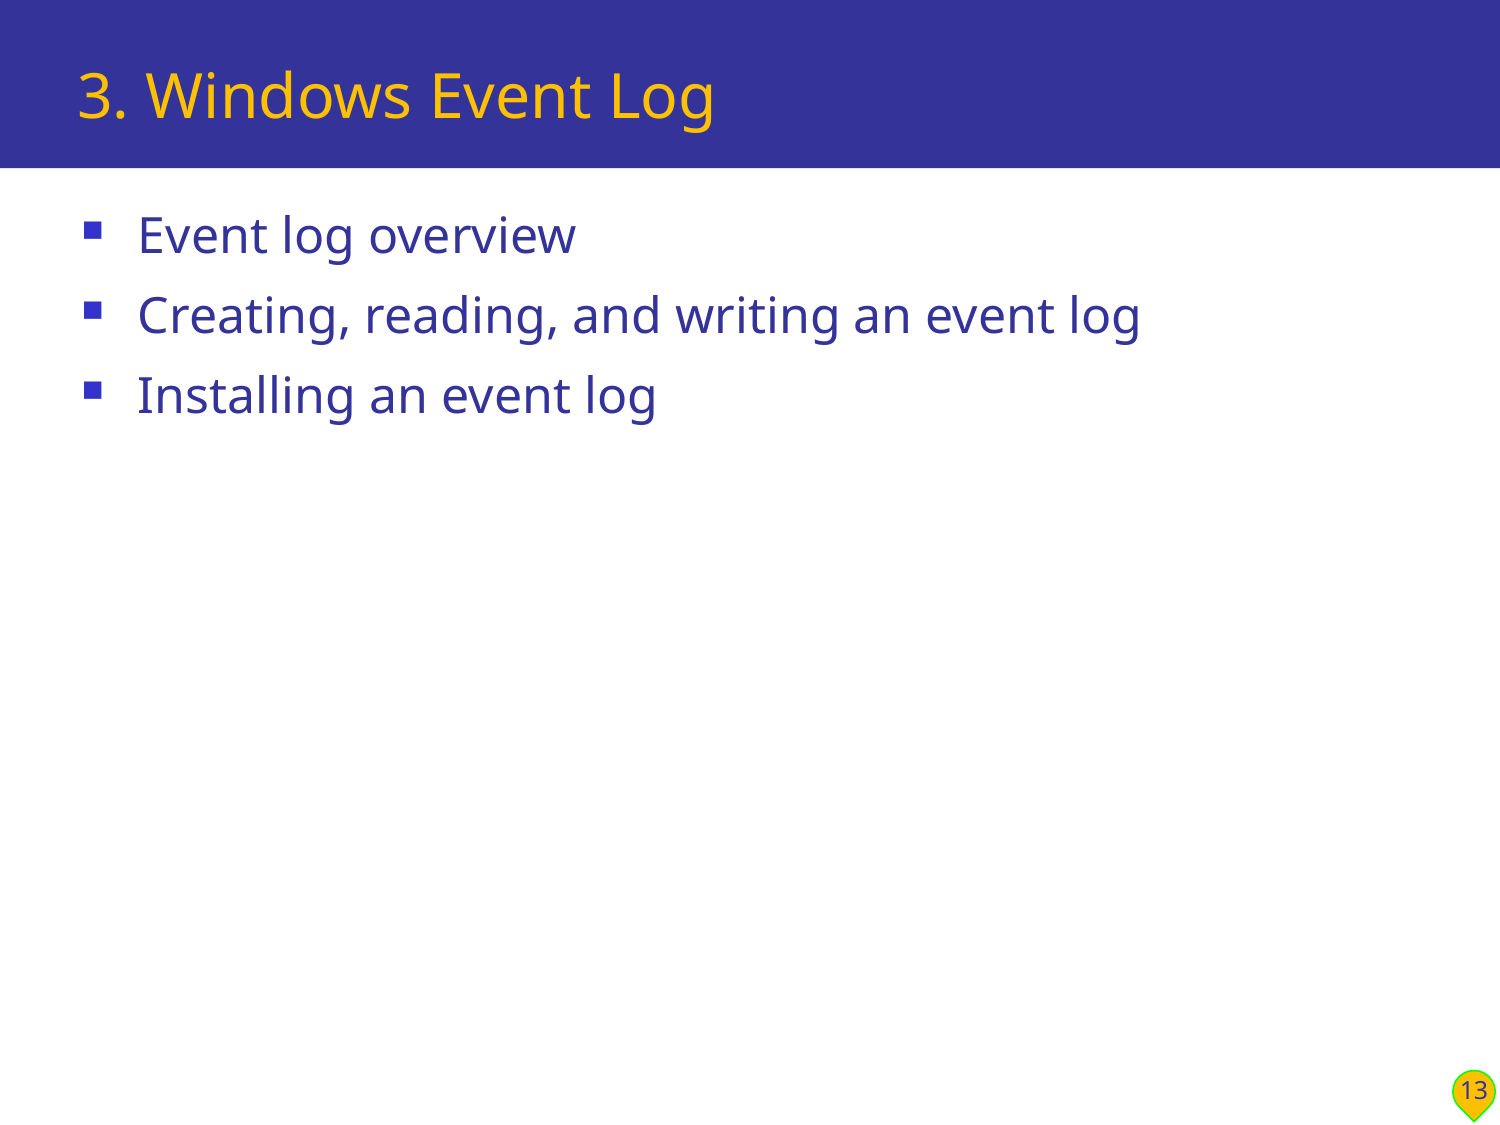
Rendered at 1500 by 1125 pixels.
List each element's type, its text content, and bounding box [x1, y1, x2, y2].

title 3. Windows Event Log [61, 24, 1465, 139]
list Event log overview Creating, reading, and writing an event log Installing an event log [66, 196, 1460, 1007]
footer 13 [1431, 1040, 1500, 1117]
